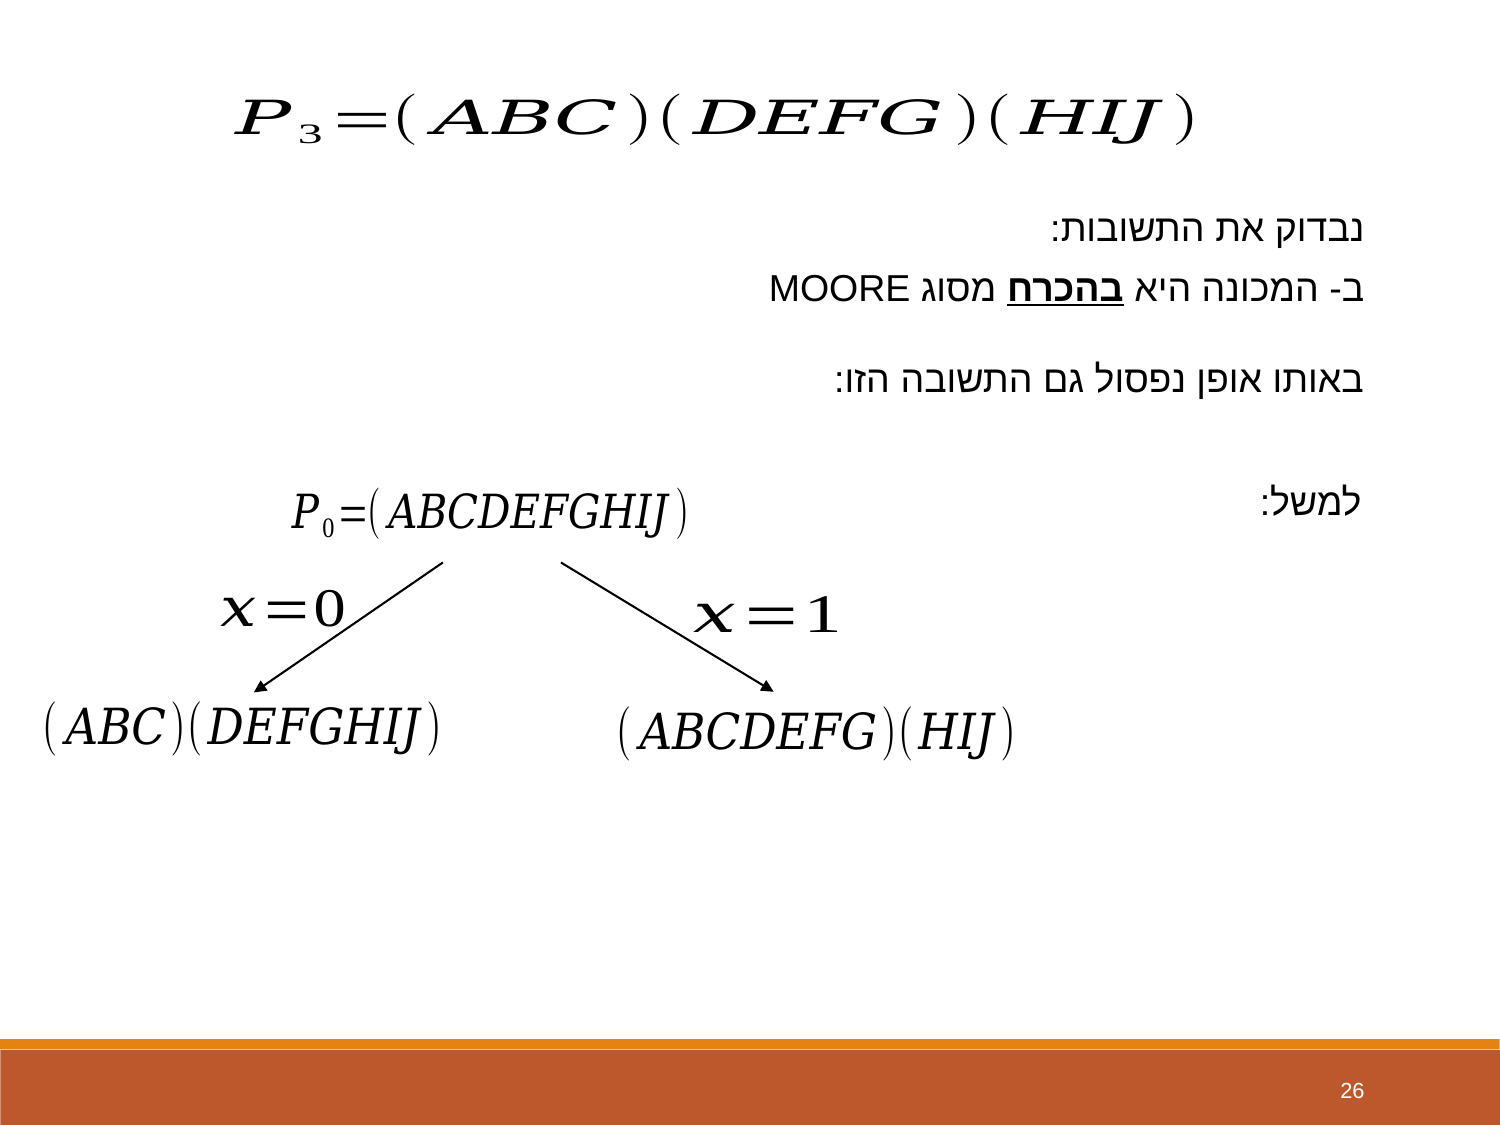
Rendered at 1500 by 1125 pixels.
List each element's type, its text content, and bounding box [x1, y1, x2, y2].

text_box ב- המכונה היא בהכרח מסוג MOORE [253, 256, 1380, 317]
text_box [560, 561, 775, 693]
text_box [253, 561, 444, 693]
text_box למשל: [1198, 470, 1377, 531]
text_box באותו אופן נפסול גם התשובה הזו: [253, 347, 1380, 408]
slide_number 26 [1218, 1059, 1380, 1120]
text_box נבדוק את התשובות: [856, 196, 1380, 256]
